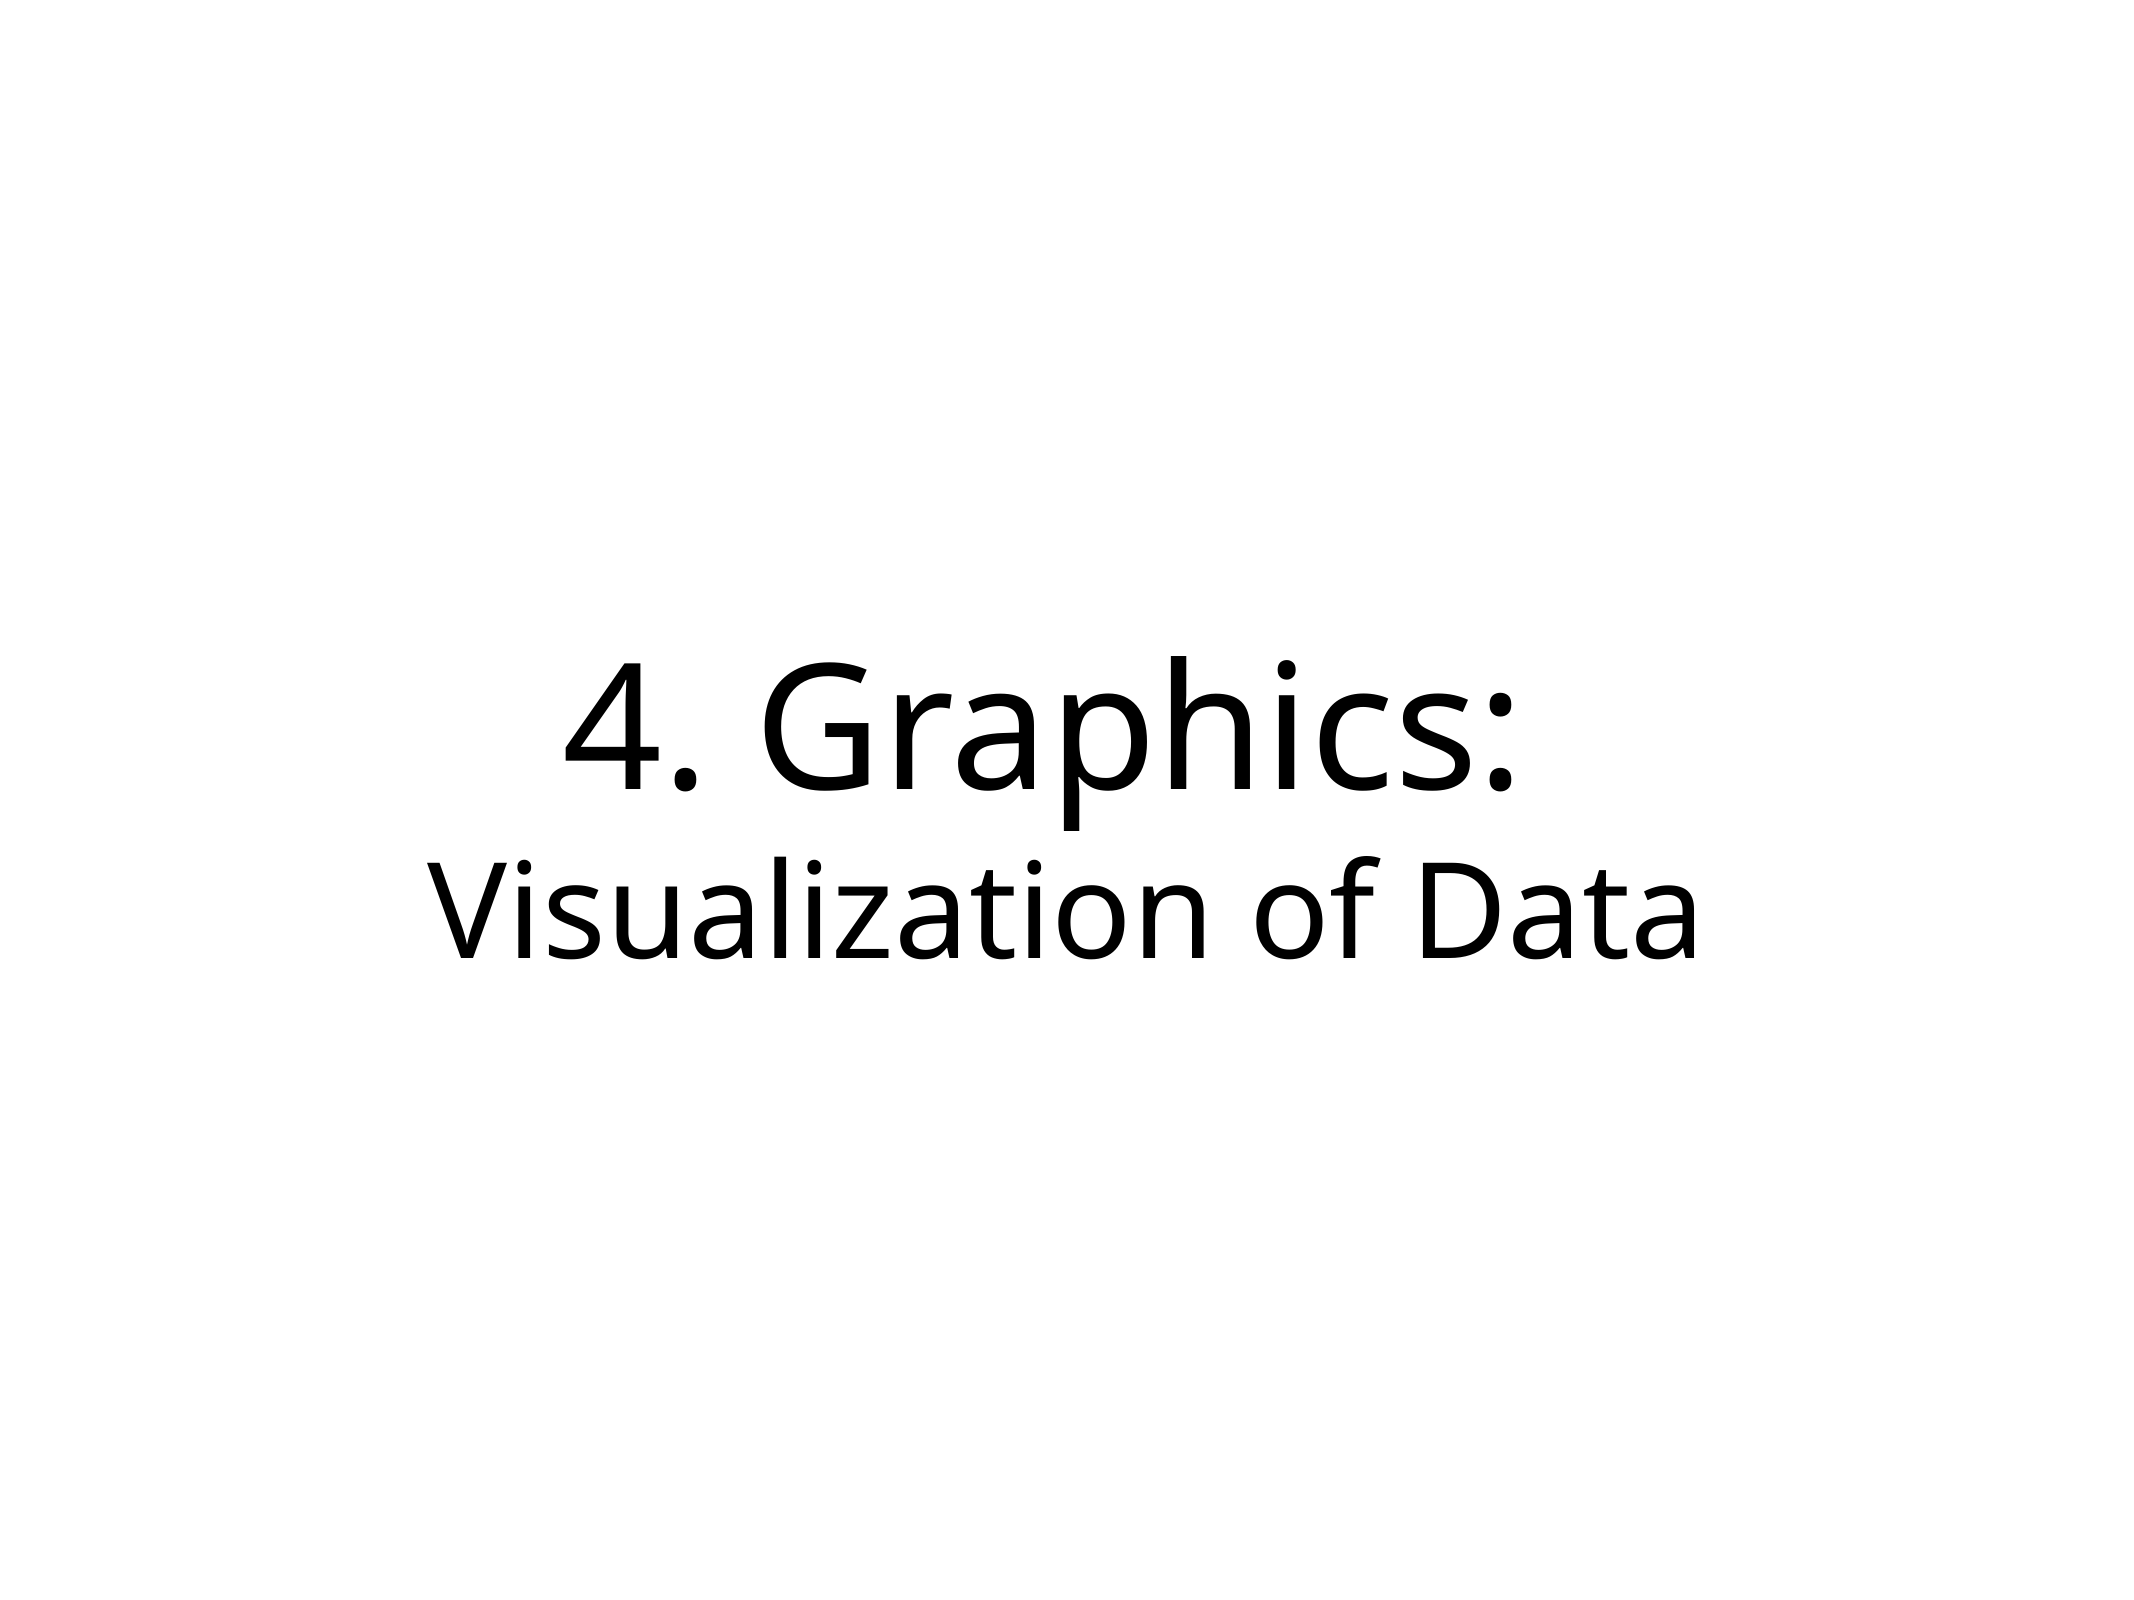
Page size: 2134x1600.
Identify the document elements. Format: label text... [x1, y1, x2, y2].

title 4. Graphics: Visualization of Data [207, 486, 1926, 1113]
